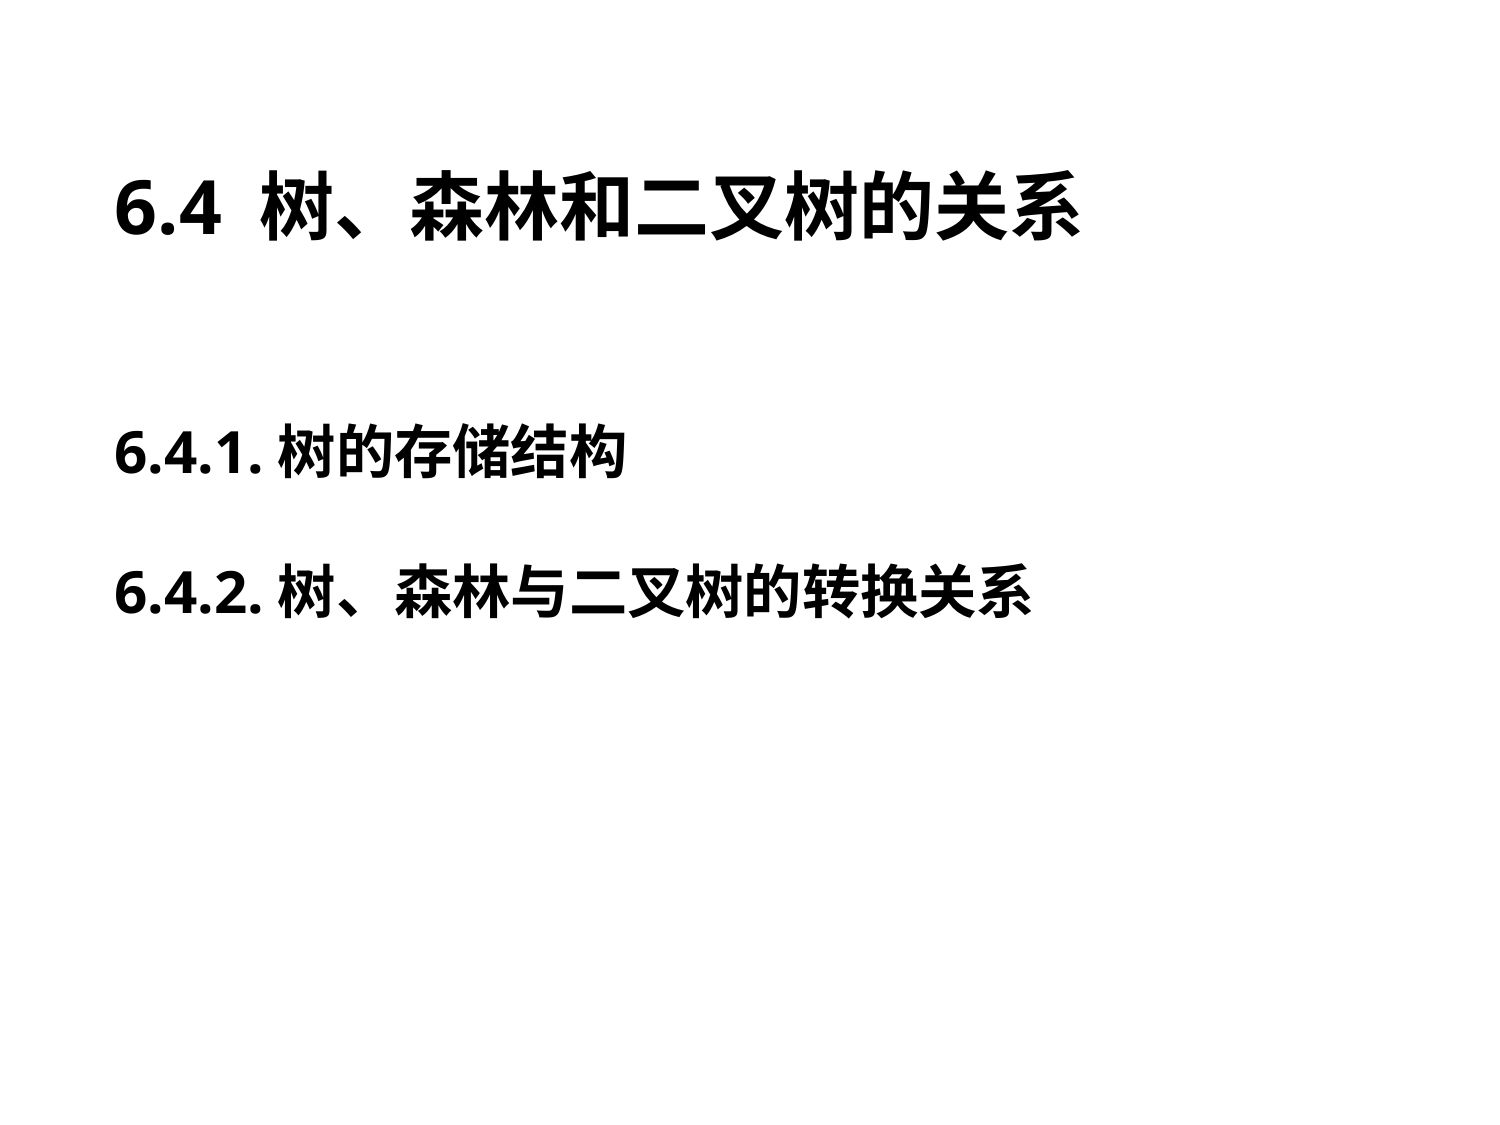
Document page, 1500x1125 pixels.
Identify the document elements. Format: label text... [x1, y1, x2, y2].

text_box 6.4.1.树的存储结构 6.4.2.树、森林与二叉树的转换关系 [99, 337, 1400, 633]
text_box 6.4 树、森林和二叉树的关系 [99, 152, 1400, 258]
